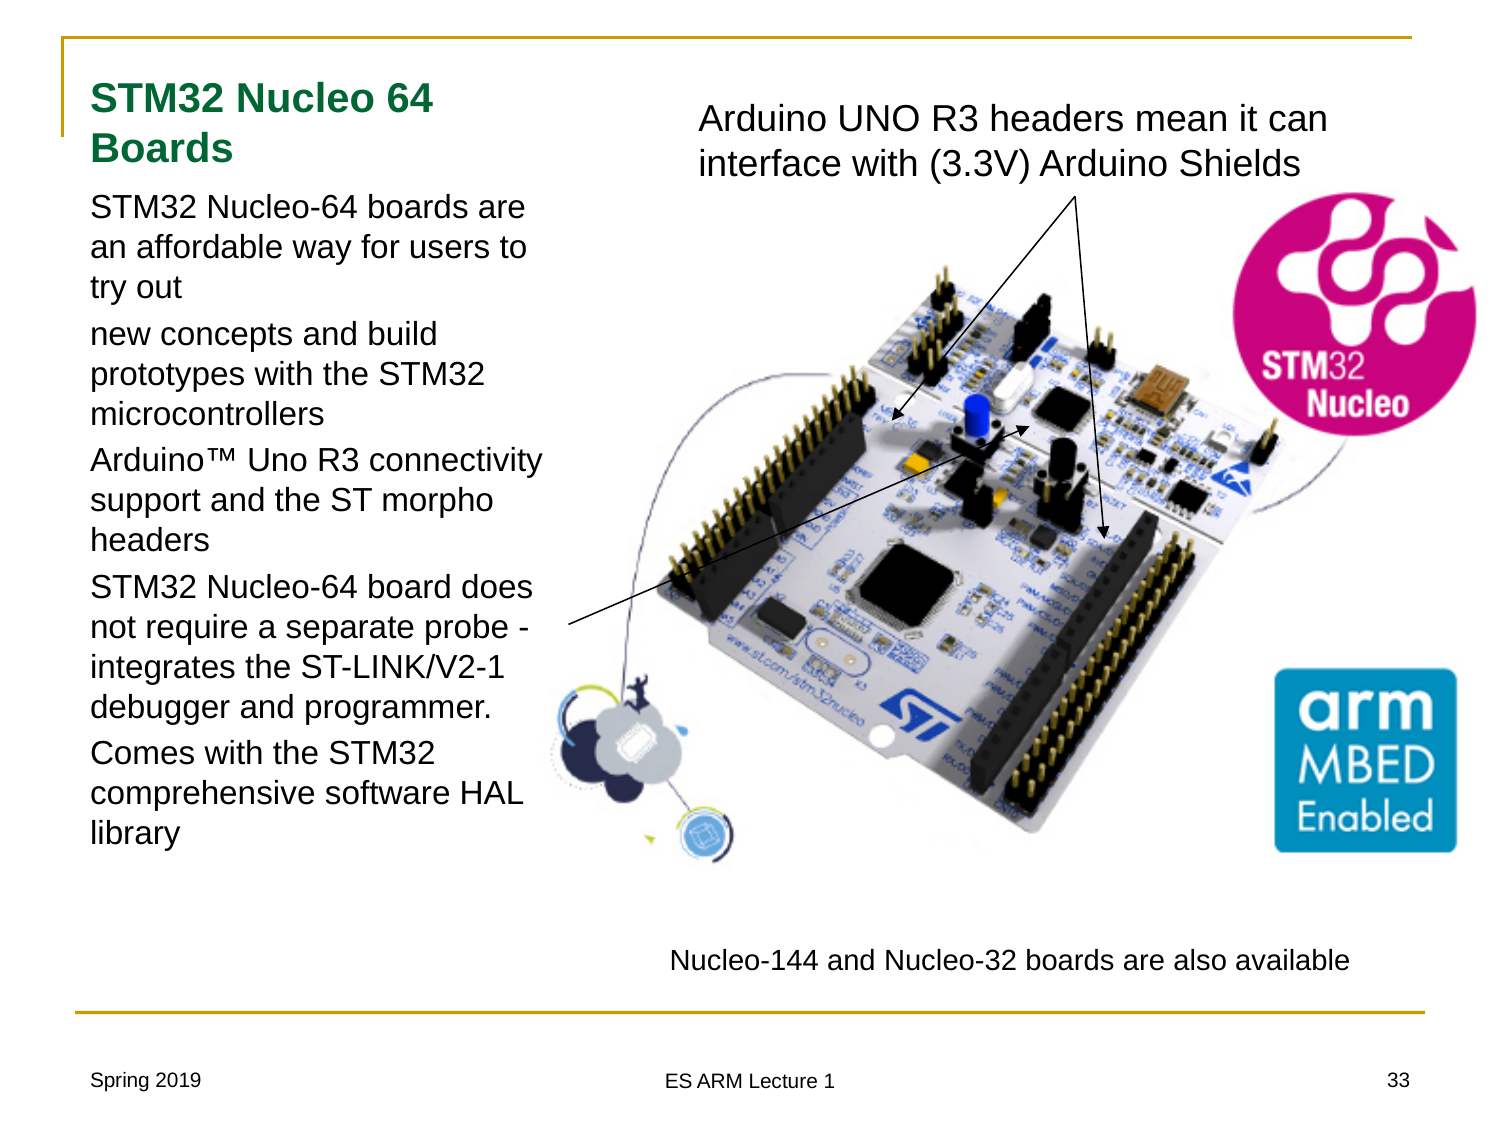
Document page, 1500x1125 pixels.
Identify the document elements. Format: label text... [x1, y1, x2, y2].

text_box Nucleo-144 and Nucleo-32 boards are also available [654, 934, 1367, 985]
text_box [891, 195, 1073, 421]
slide_number 33 [1074, 1024, 1425, 1100]
title STM32 Nucleo 64 Boards [75, 42, 569, 178]
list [535, 172, 1486, 870]
slide_number Spring 2019 [75, 1024, 425, 1100]
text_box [568, 425, 1030, 625]
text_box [1074, 196, 1105, 540]
text_box Arduino UNO R3 headers mean it can interface with (3.3V) Arduino Shields [683, 87, 1467, 171]
list STM32 Nucleo-64 boards are an affordable way for users to try out new concepts and build prototypes with the STM32 microcontrollers Arduino™ Uno R3 connectivity support and the ST morpho headers STM32 Nucleo-64 board does not require a separate probe - integrates the ST-LINK/V2-1 debugger and programmer. Comes with the STM32 comprehensive software HAL library [75, 178, 569, 948]
footer ES ARM Lecture 1 [512, 1025, 988, 1100]
